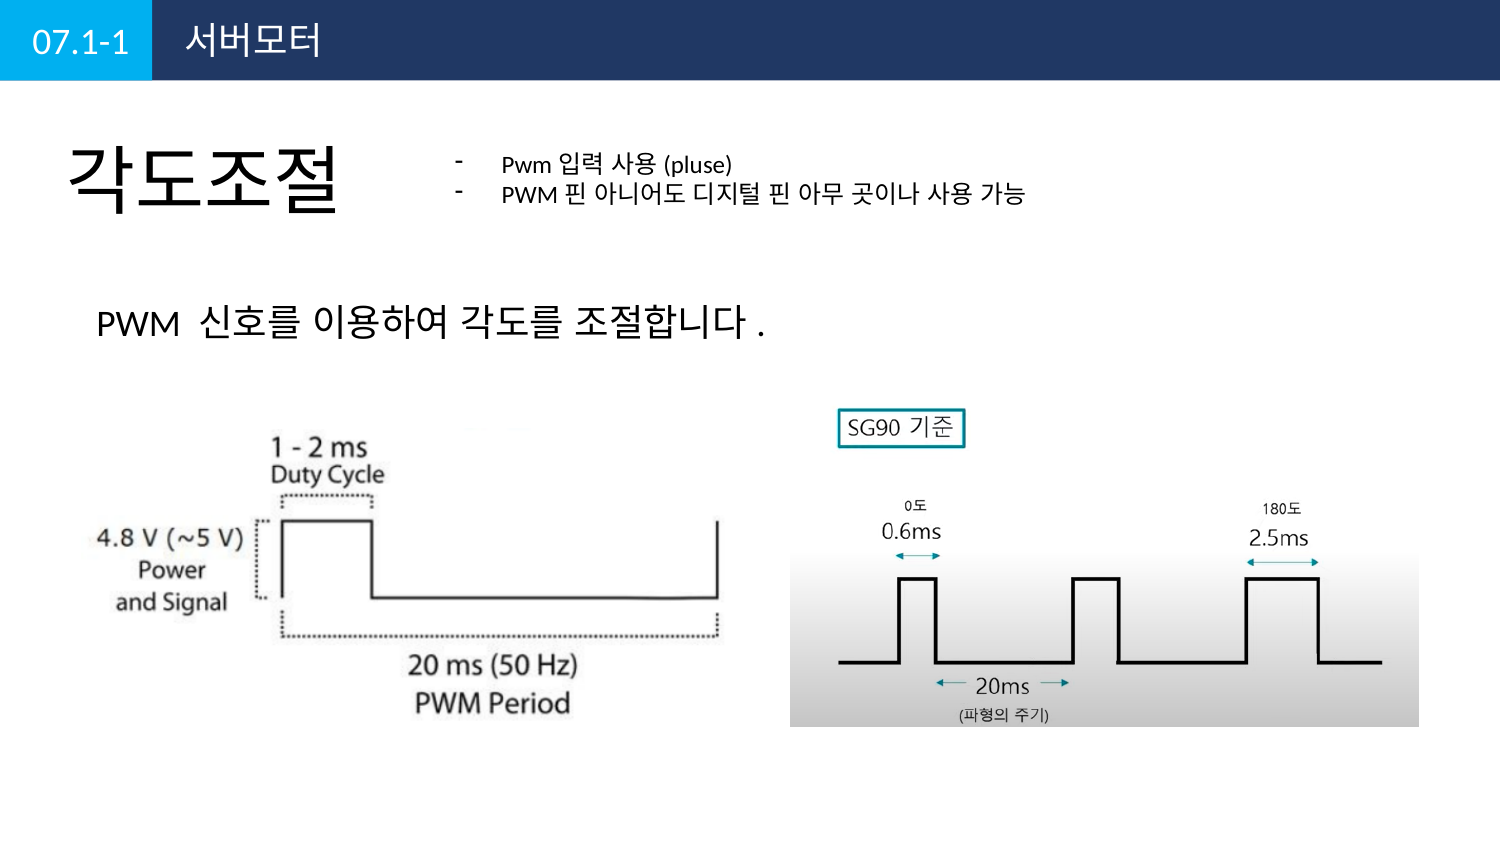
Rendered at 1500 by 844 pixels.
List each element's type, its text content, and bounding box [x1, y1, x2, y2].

picture [81, 428, 738, 727]
text_box 서버모터 [169, 9, 945, 70]
text_box 07.1-1 [17, 9, 153, 70]
text_box [0, 0, 153, 81]
text_box PWM 신호를 이용하여 각도를 조절합니다. [81, 292, 886, 352]
text_box Pwm입력 사용(pluse) PWM핀 아니어도 디지털 핀 아무 곳이나 사용 가능 [440, 140, 1130, 216]
text_box [153, 0, 1500, 81]
text_box 각도조절 [51, 125, 648, 231]
picture [790, 381, 1419, 727]
